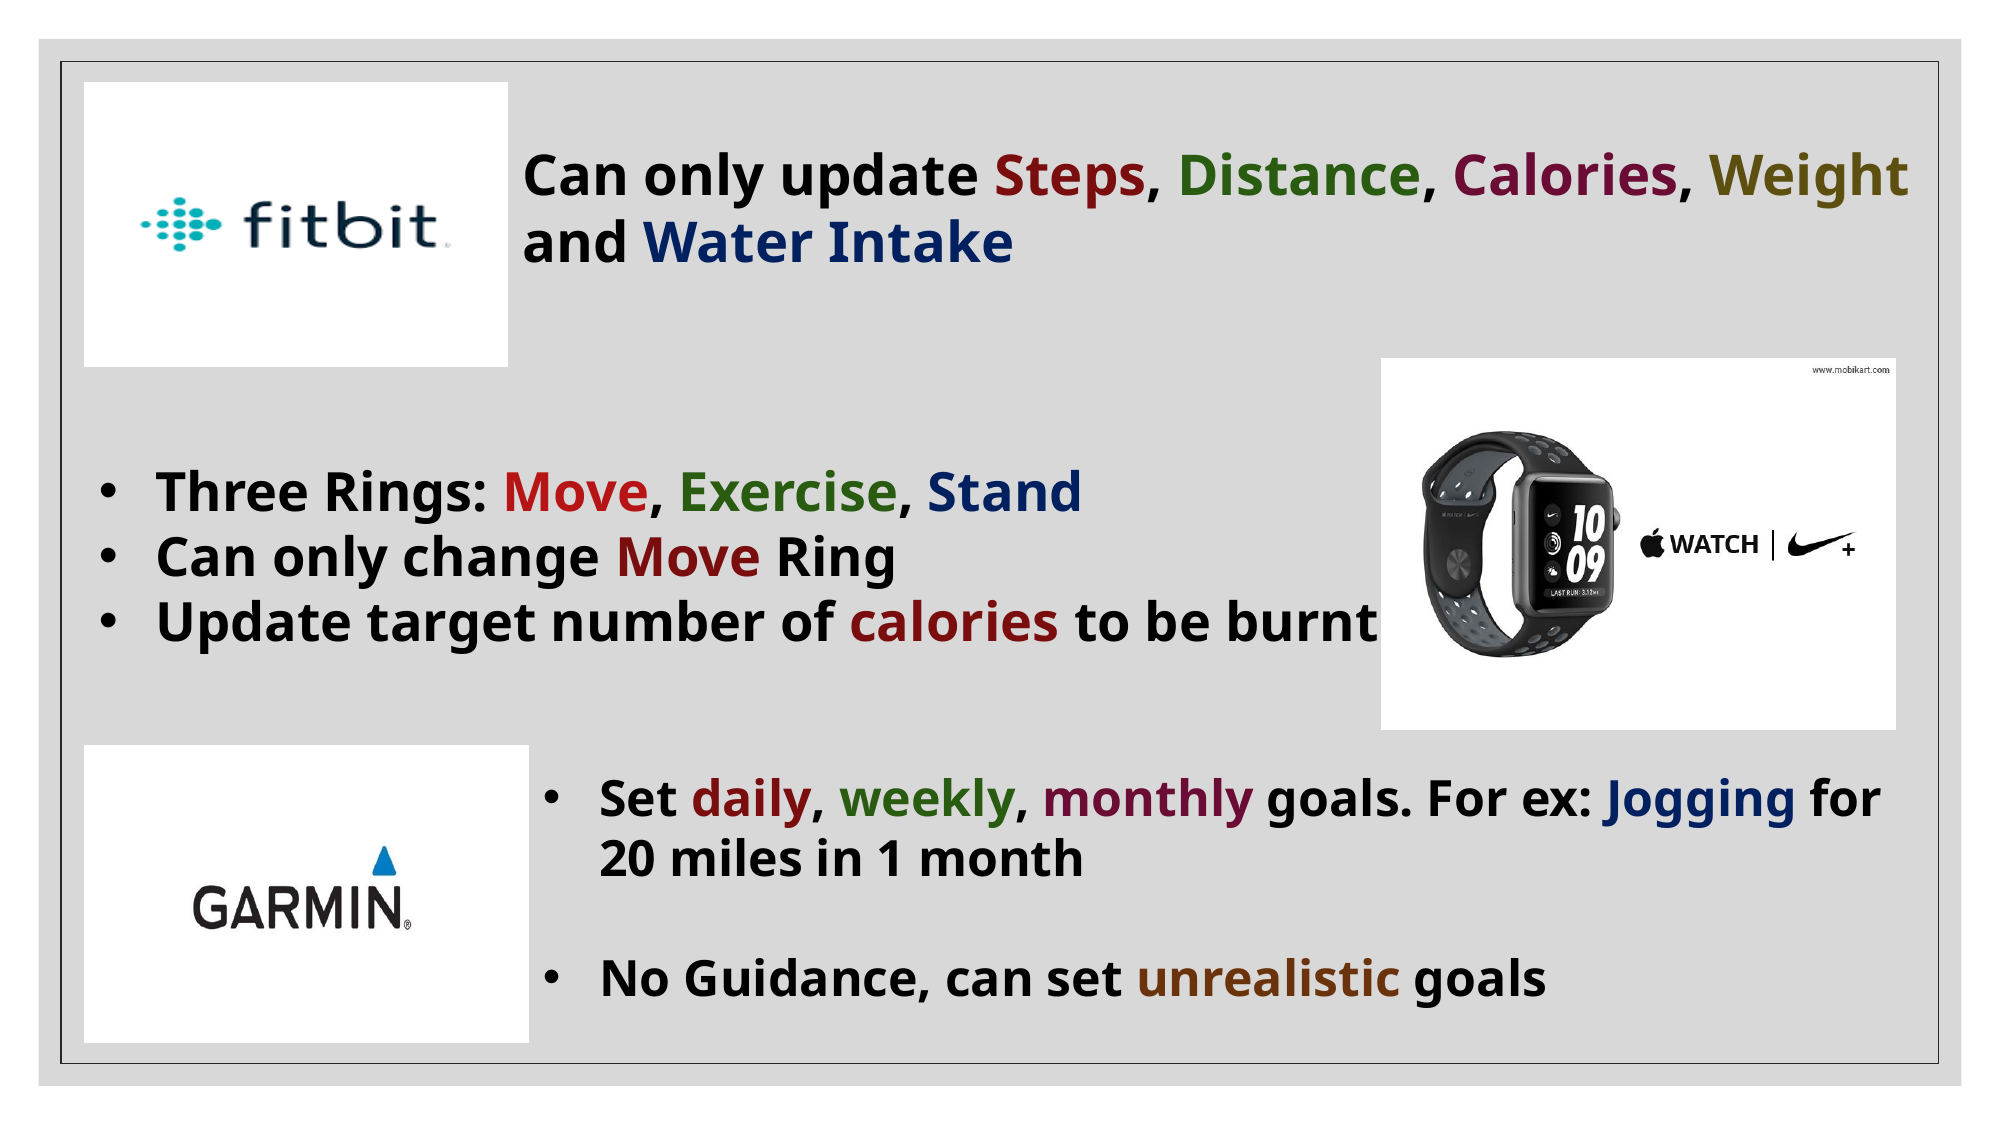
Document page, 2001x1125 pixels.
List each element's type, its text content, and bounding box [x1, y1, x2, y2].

text_box Set daily, weekly, monthly goals. For ex: Jogging for 20 miles in 1 month No Guidance, can set unrealistic goals [533, 758, 1916, 1014]
text_box Three Rings: Move, Exercise, Stand Can only change Move Ring Update target number of calories to be burnt [84, 449, 1472, 758]
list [84, 82, 508, 367]
text_box Can only update Steps, Distance, Calories, Weight and Water Intake [510, 131, 1944, 372]
picture [1381, 358, 1896, 730]
picture [84, 745, 529, 1043]
